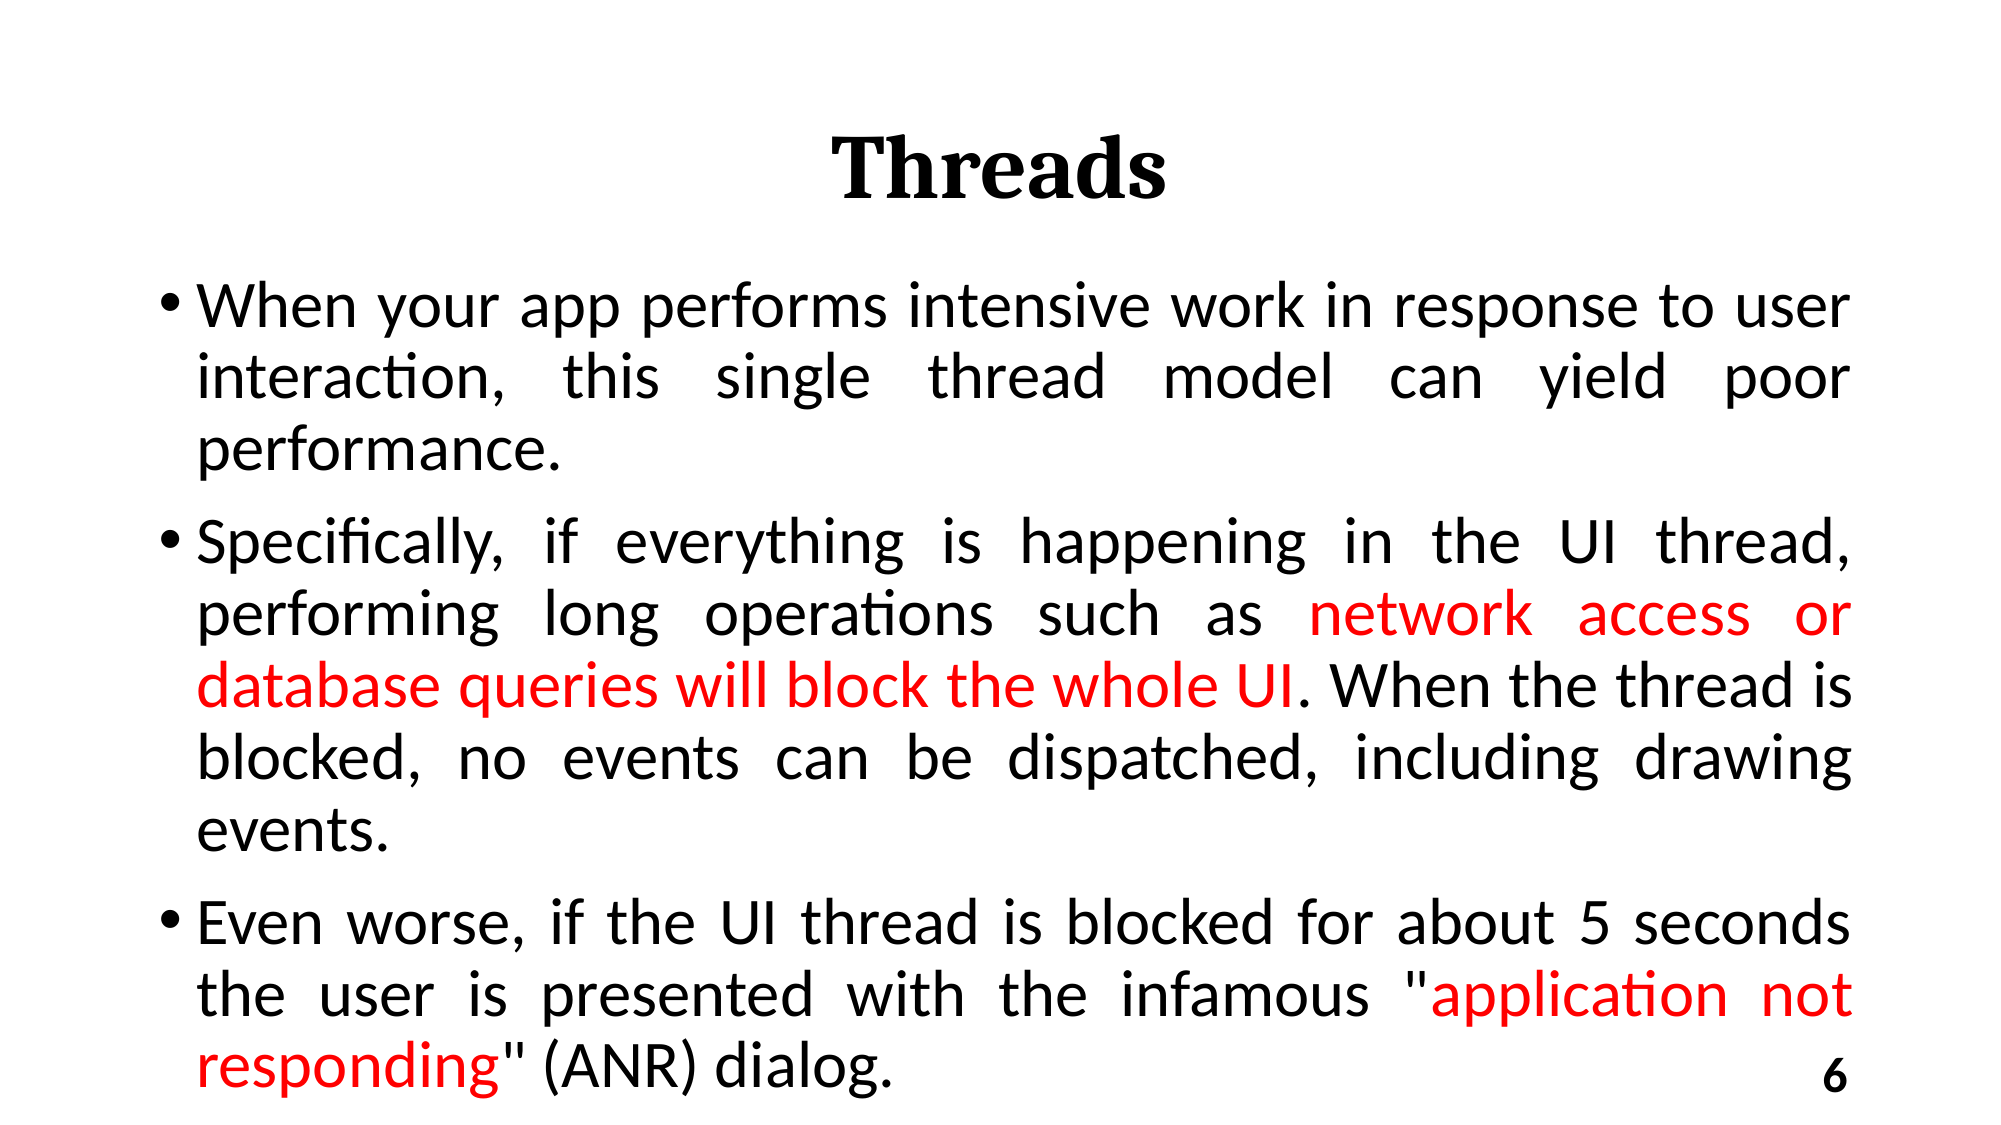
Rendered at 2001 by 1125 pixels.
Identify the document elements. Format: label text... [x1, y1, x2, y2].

slide_number 6 [1412, 1042, 1863, 1103]
title Threads [137, 59, 1863, 278]
list When your app performs intensive work in response to user interaction, this single thread model can yield poor performance. Specifically, if everything is happening in the UI thread, performing long operations such as network access or database queries will block the whole UI. When the thread is blocked, no events can be dispatched, including drawing events. Even worse, if the UI thread is blocked for about 5 seconds the user is presented with the infamous "application not responding" (ANR) dialog. [143, 261, 1869, 991]
